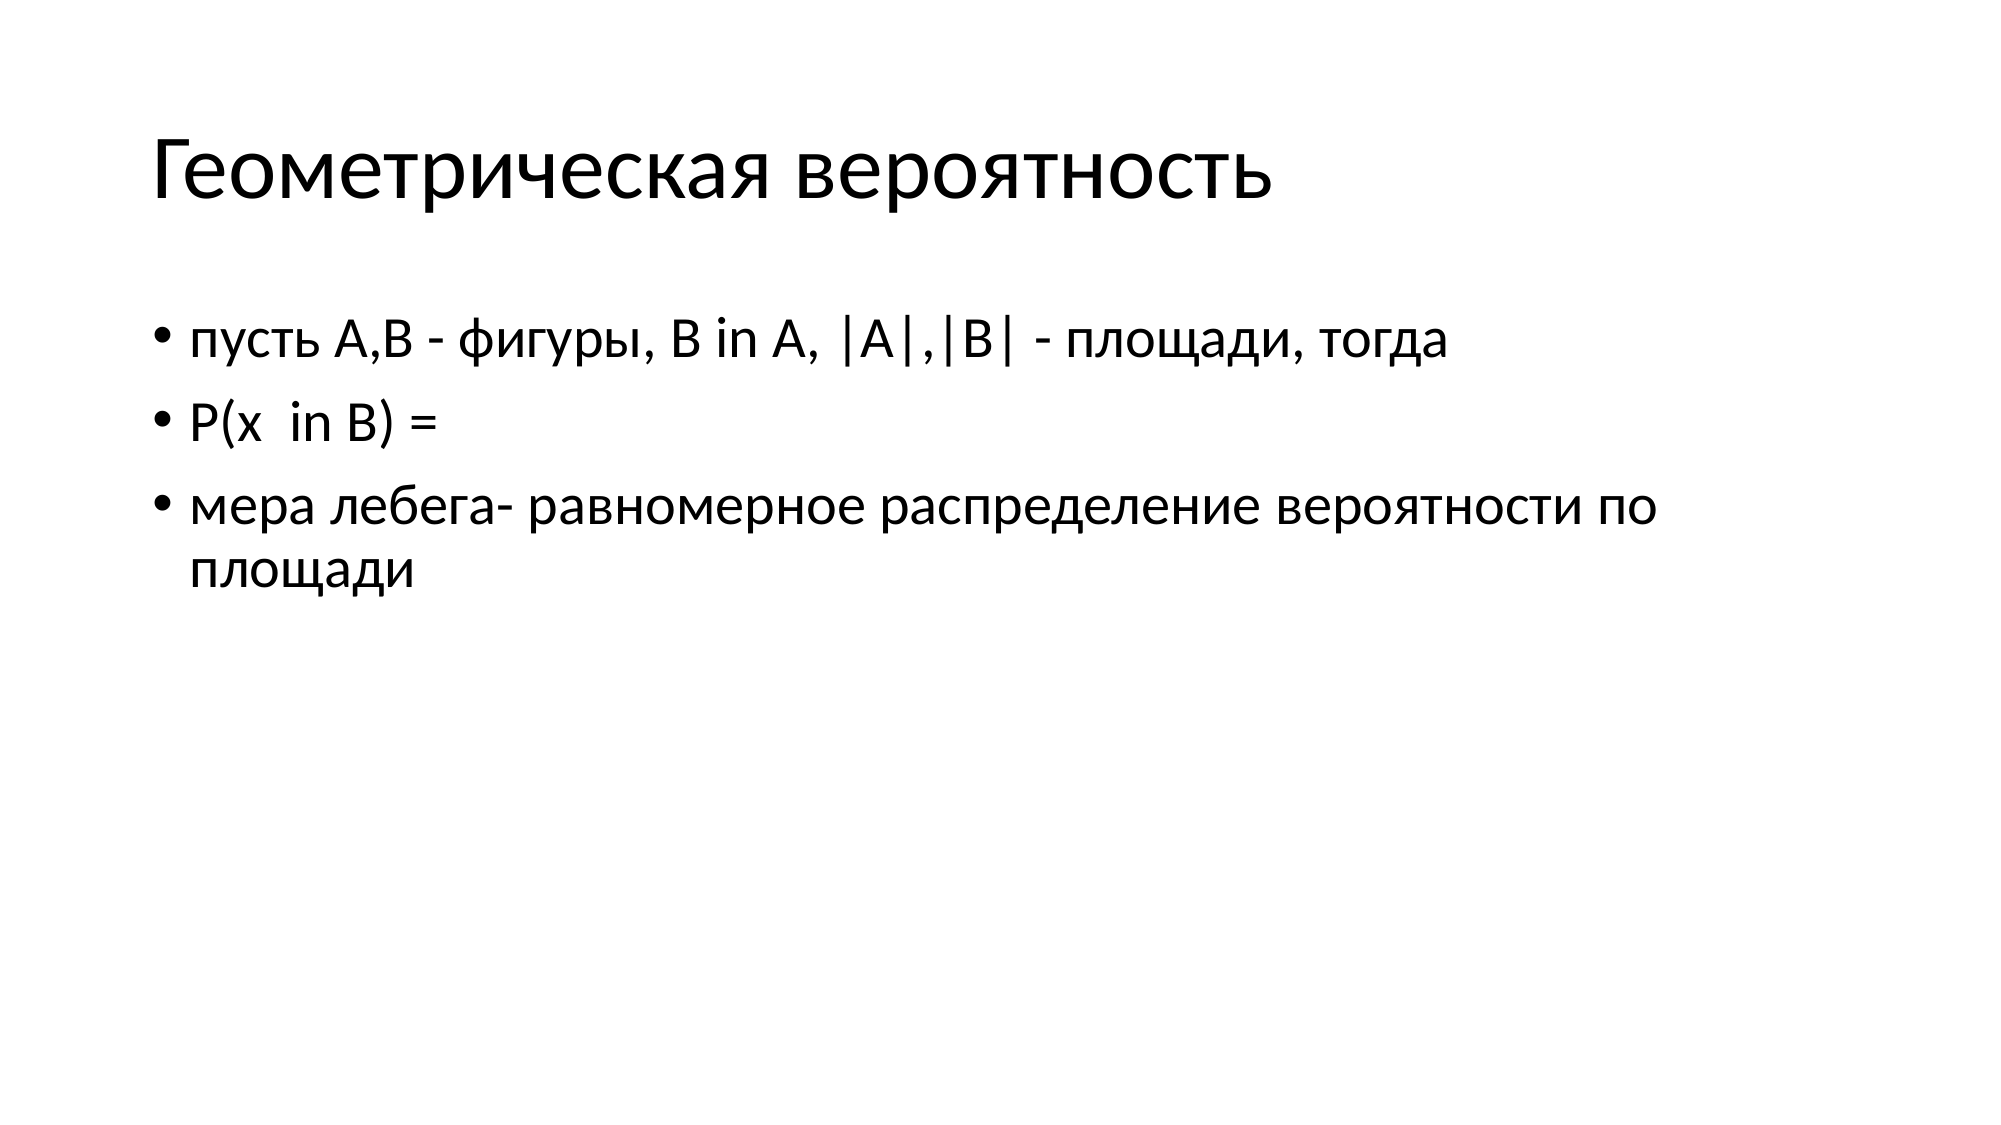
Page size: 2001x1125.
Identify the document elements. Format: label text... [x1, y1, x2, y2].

title Геометрическая вероятность [137, 59, 1863, 278]
